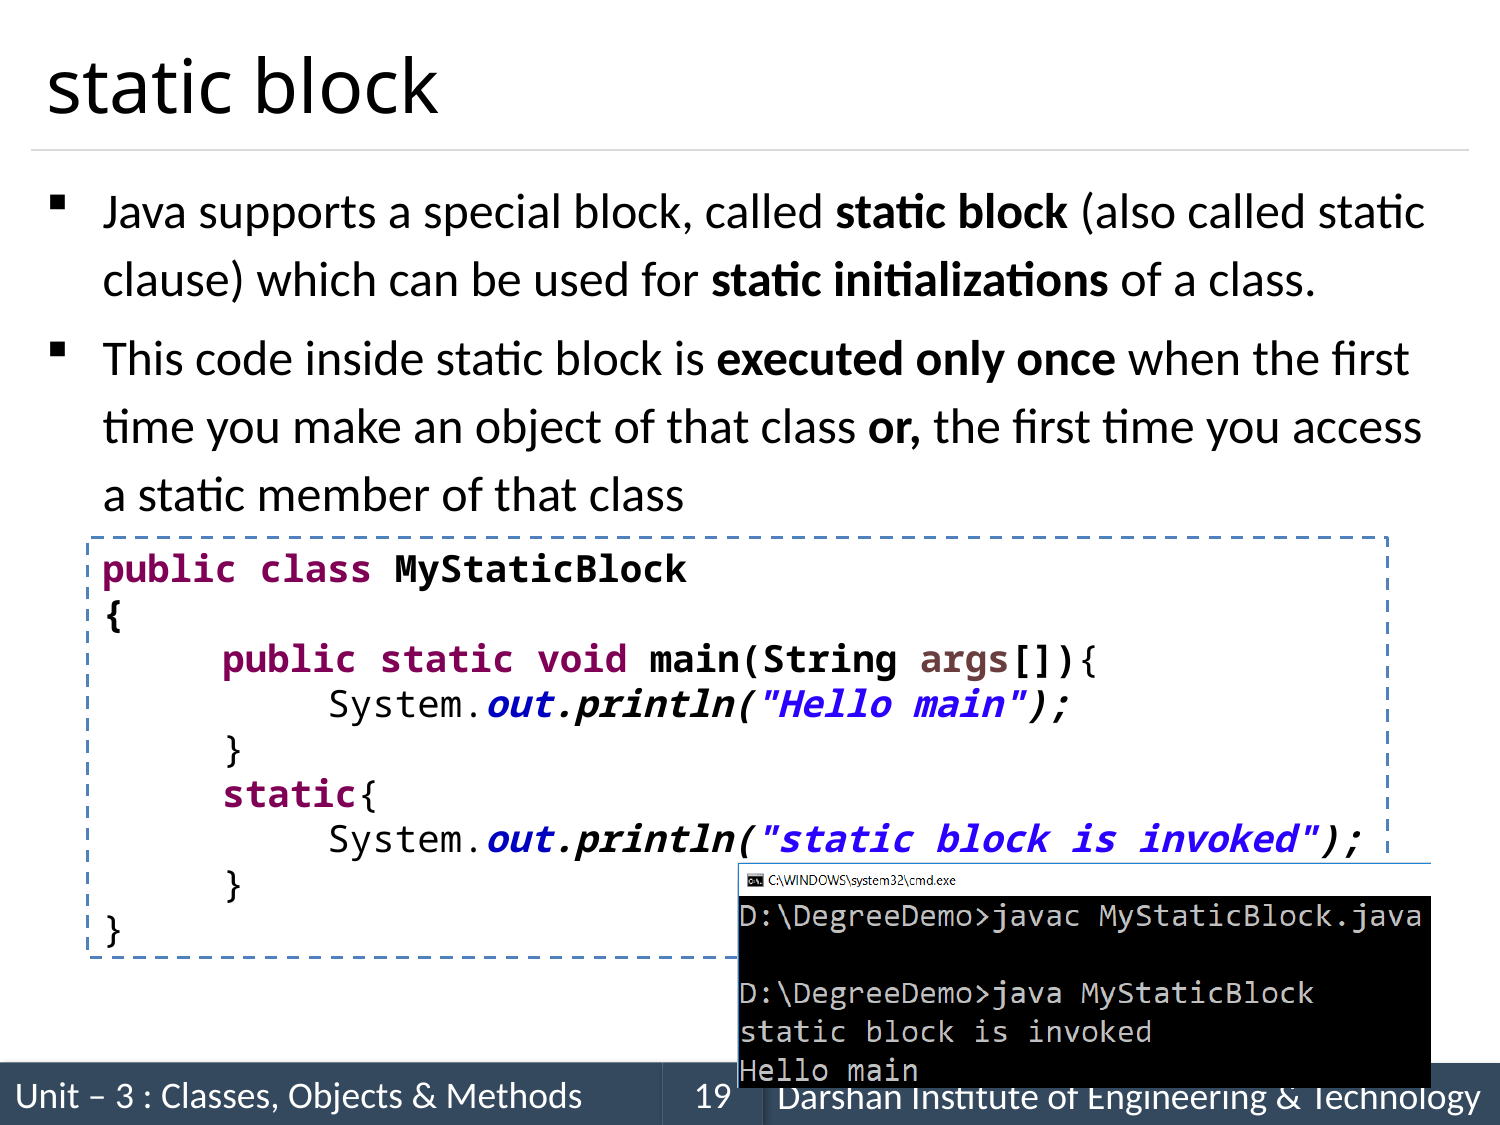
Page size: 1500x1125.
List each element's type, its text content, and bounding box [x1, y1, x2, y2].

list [737, 862, 1431, 1088]
text_box Java supports a special block, called static block (also called static clause) which can be used for static initializations of a class. This code inside static block is executed only once when the first time you make an object of that class or, the first time you access a static member of that class [31, 162, 1469, 1038]
title static block [31, 17, 1469, 150]
